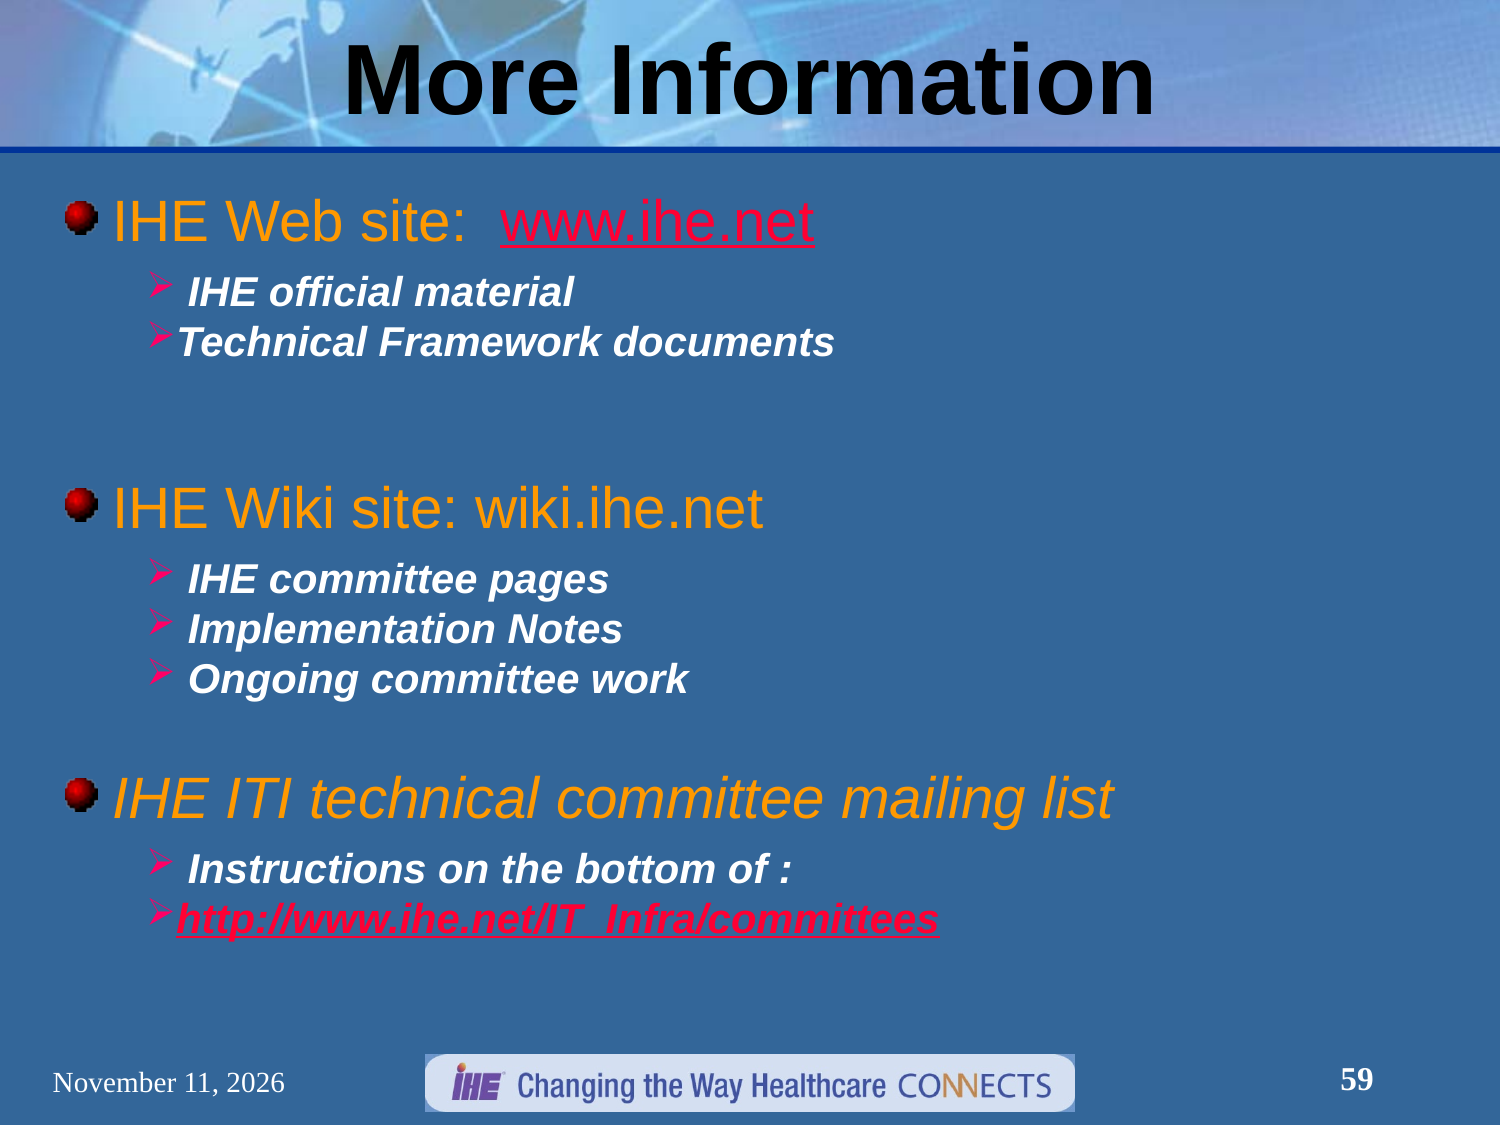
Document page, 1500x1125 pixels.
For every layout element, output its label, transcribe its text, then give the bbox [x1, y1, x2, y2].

picture [65, 488, 98, 522]
picture [65, 201, 98, 235]
text_box IHE Web site: www.ihe.net IHE official material Technical Framework documents IHE Wiki site: wiki.ihe.net IHE committee pages Implementation Notes Ongoing committee work IHE ITI technical committee mailing list Instructions on the bottom of : http://www.ihe.net/IT_Infra/committees [50, 224, 1438, 950]
picture [425, 1054, 1075, 1112]
slide_number 59 [1251, 1039, 1464, 1115]
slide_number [37, 1042, 350, 1118]
picture [65, 778, 98, 812]
title More Information [0, 0, 1500, 150]
